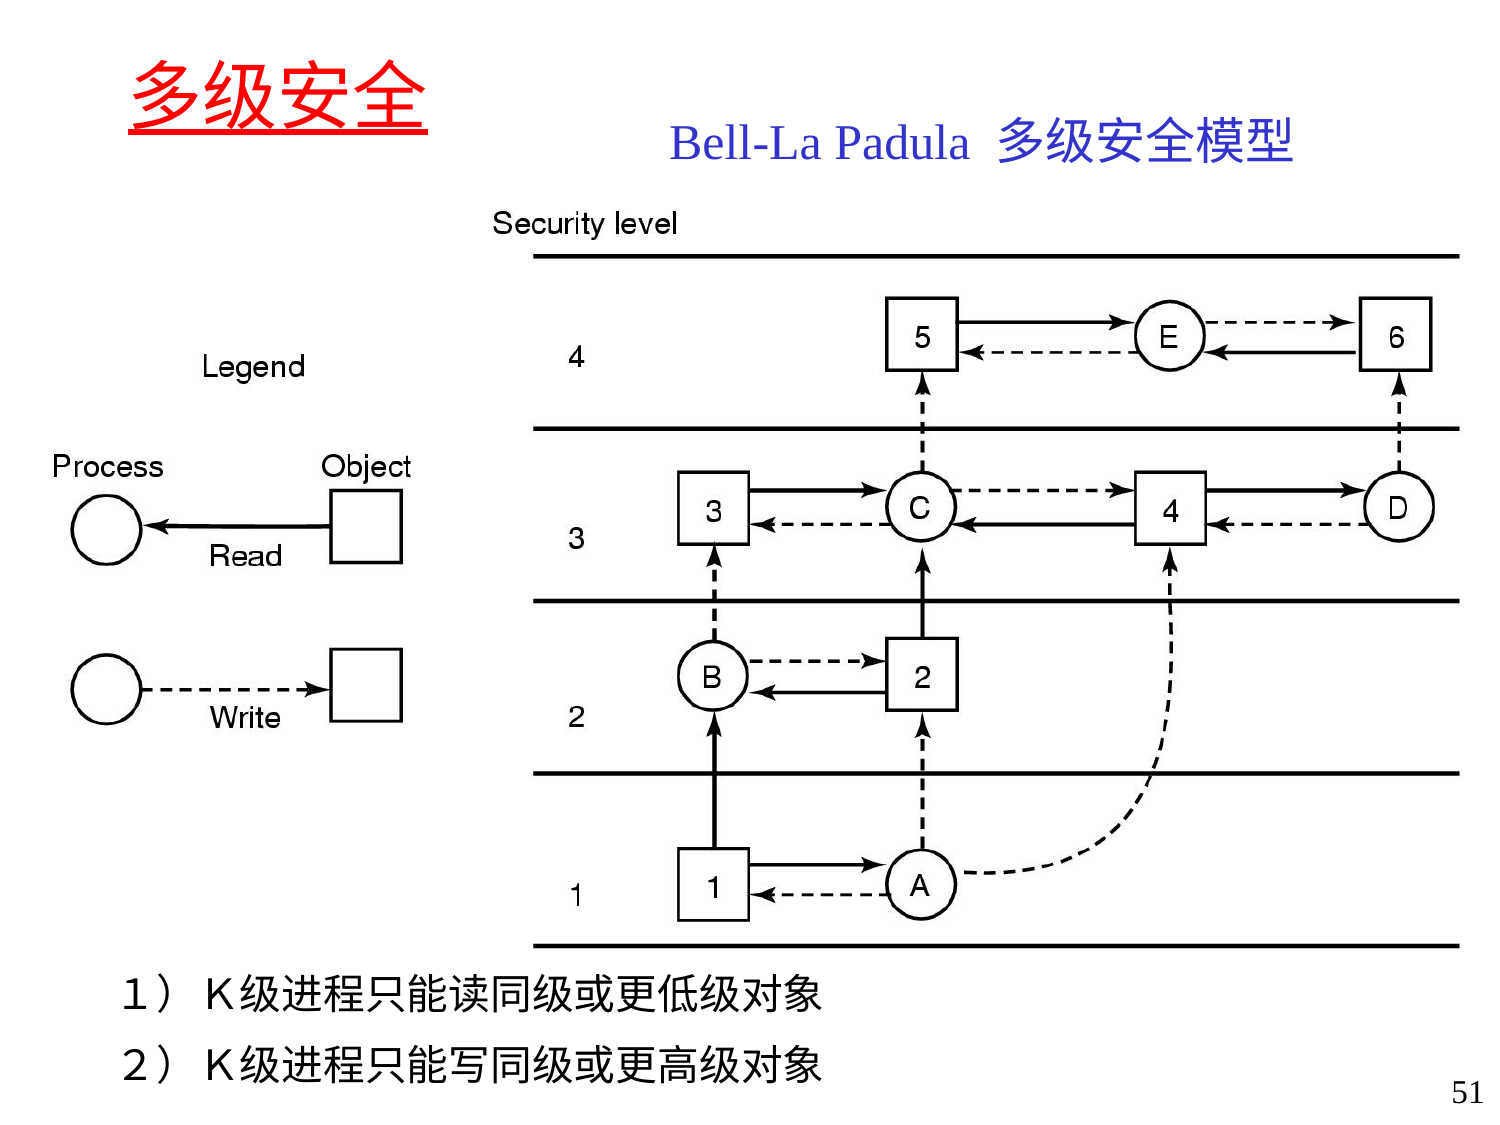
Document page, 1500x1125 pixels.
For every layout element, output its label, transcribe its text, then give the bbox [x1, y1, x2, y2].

list Bell-La Padula 多级安全模型 [654, 113, 1392, 190]
text_box １）Ｋ级进程只能读同级或更低级对象 ２）Ｋ级进程只能写同级或更高级对象 [99, 960, 1367, 1097]
picture [48, 195, 1463, 951]
title 多级安全 [112, 0, 1388, 188]
slide_number 51 [1410, 1062, 1500, 1125]
